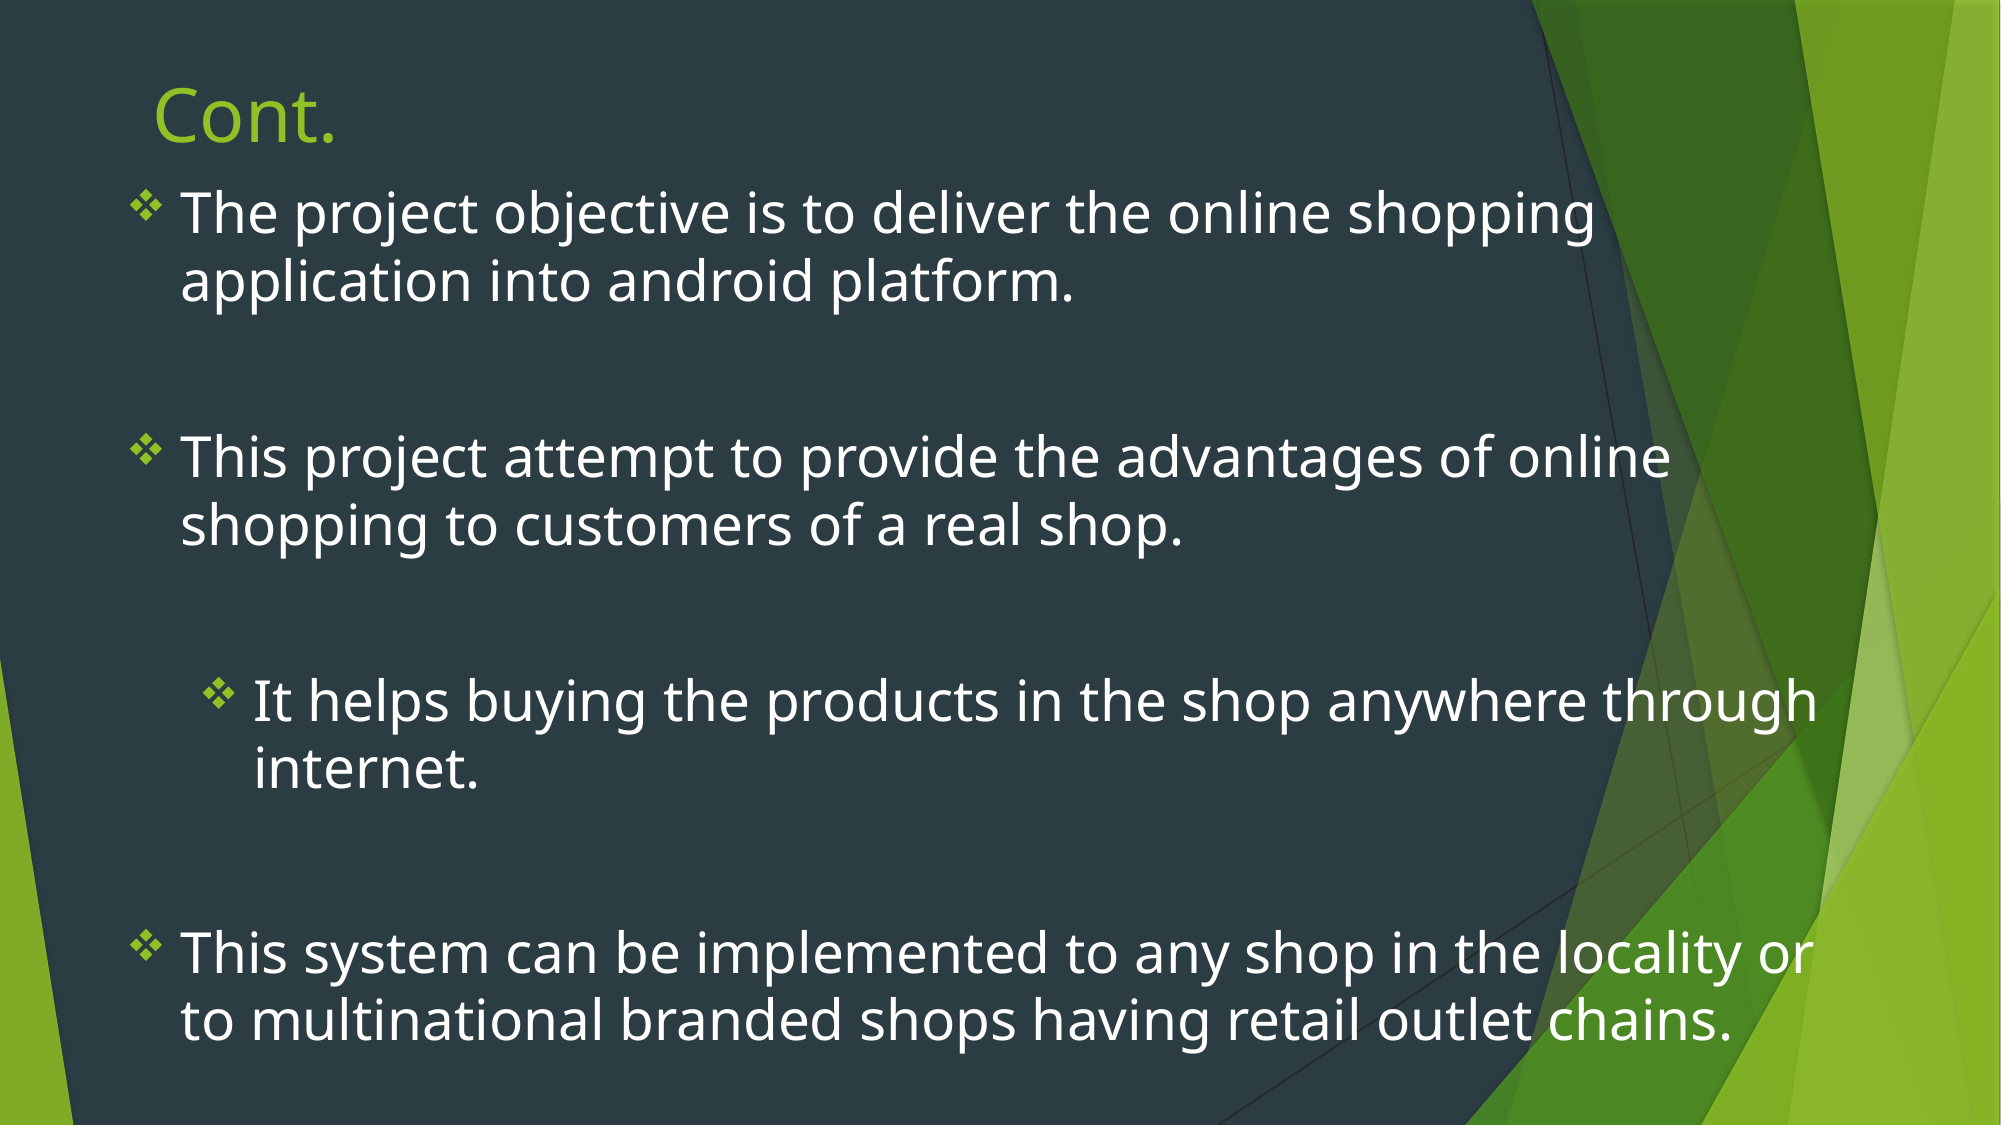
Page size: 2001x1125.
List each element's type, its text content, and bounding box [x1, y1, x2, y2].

list The project objective is to deliver the online shopping application into android platform. This project attempt to provide the advantages of online shopping to customers of a real shop. It helps buying the products in the shop anywhere through internet. This system can be implemented to any shop in the locality or to multinational branded shops having retail outlet chains. [111, 169, 1863, 1077]
title Cont. [137, 59, 1863, 169]
